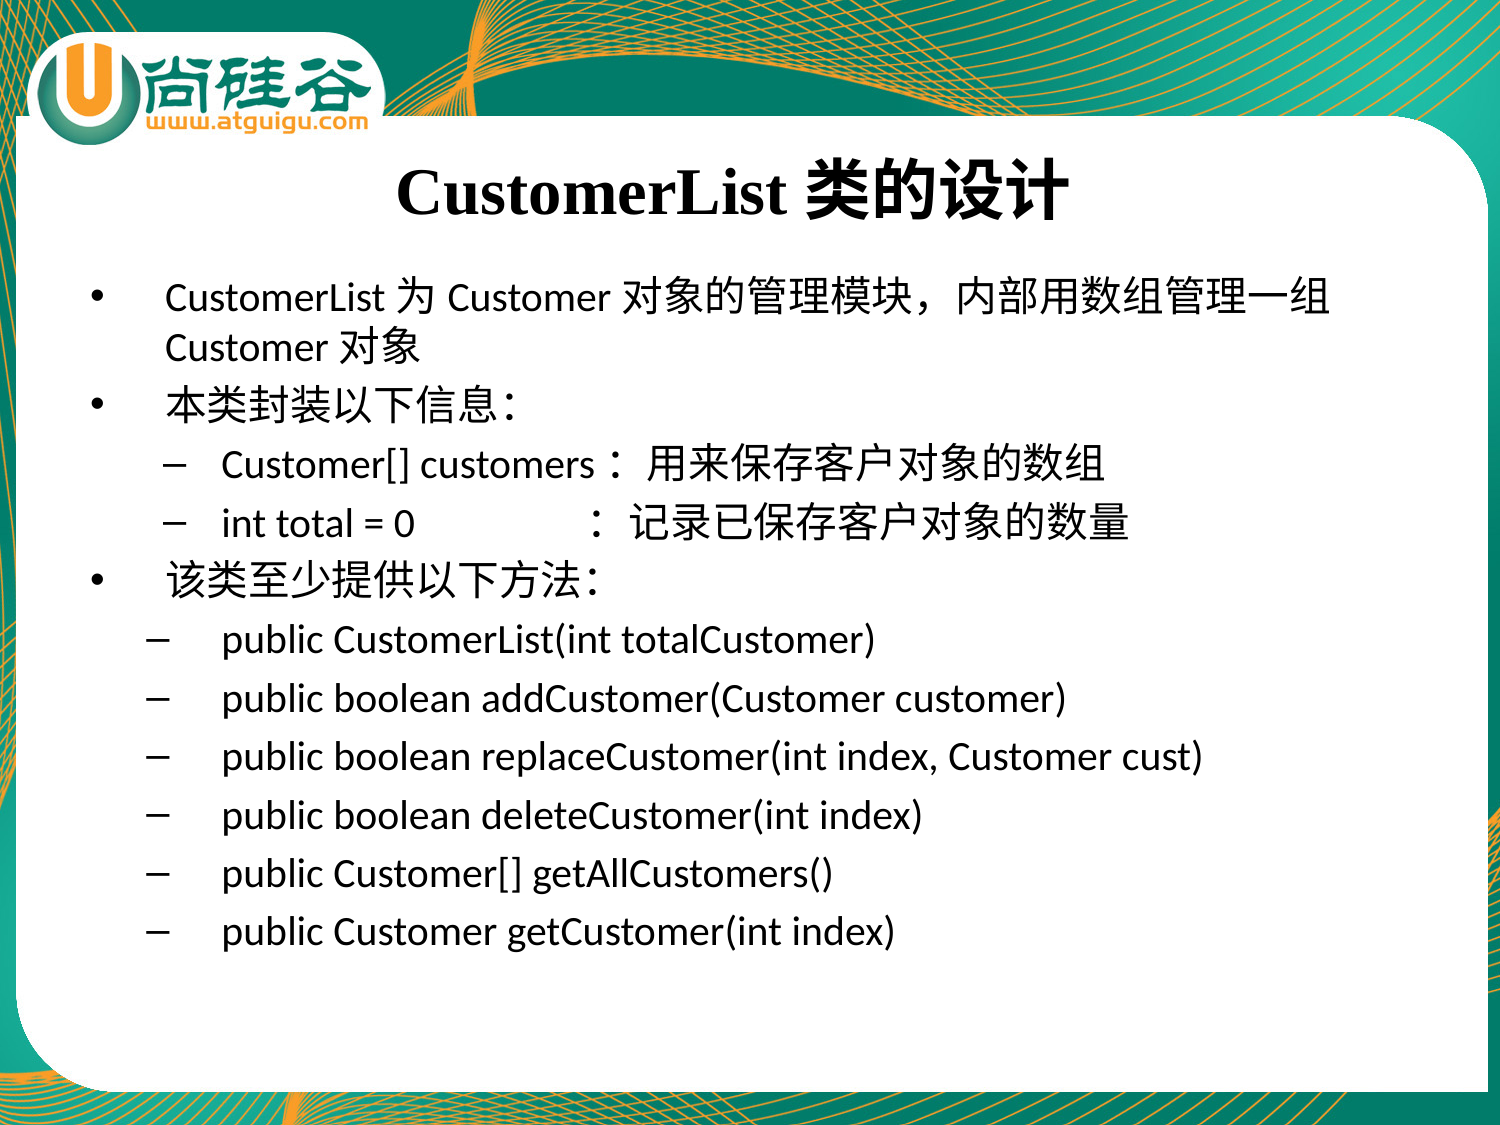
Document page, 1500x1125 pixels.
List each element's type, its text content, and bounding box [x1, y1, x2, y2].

title CustomerList类的设计 [58, 117, 1409, 258]
list CustomerList为Customer对象的管理模块，内部用数组管理一组Customer对象 本类封装以下信息： Customer[] customers：用来保存客户对象的数组 int total = 0 ：记录已保存客户对象的数量 该类至少提供以下方法： public CustomerList(int totalCustomer) public boolean addCustomer(Customer customer) public boolean replaceCustomer(int index, Customer cust) public boolean deleteCustomer(int index) public Customer[] getAllCustomers() public Customer getCustomer(int index) [75, 262, 1425, 1005]
picture [0, 0, 1500, 1125]
